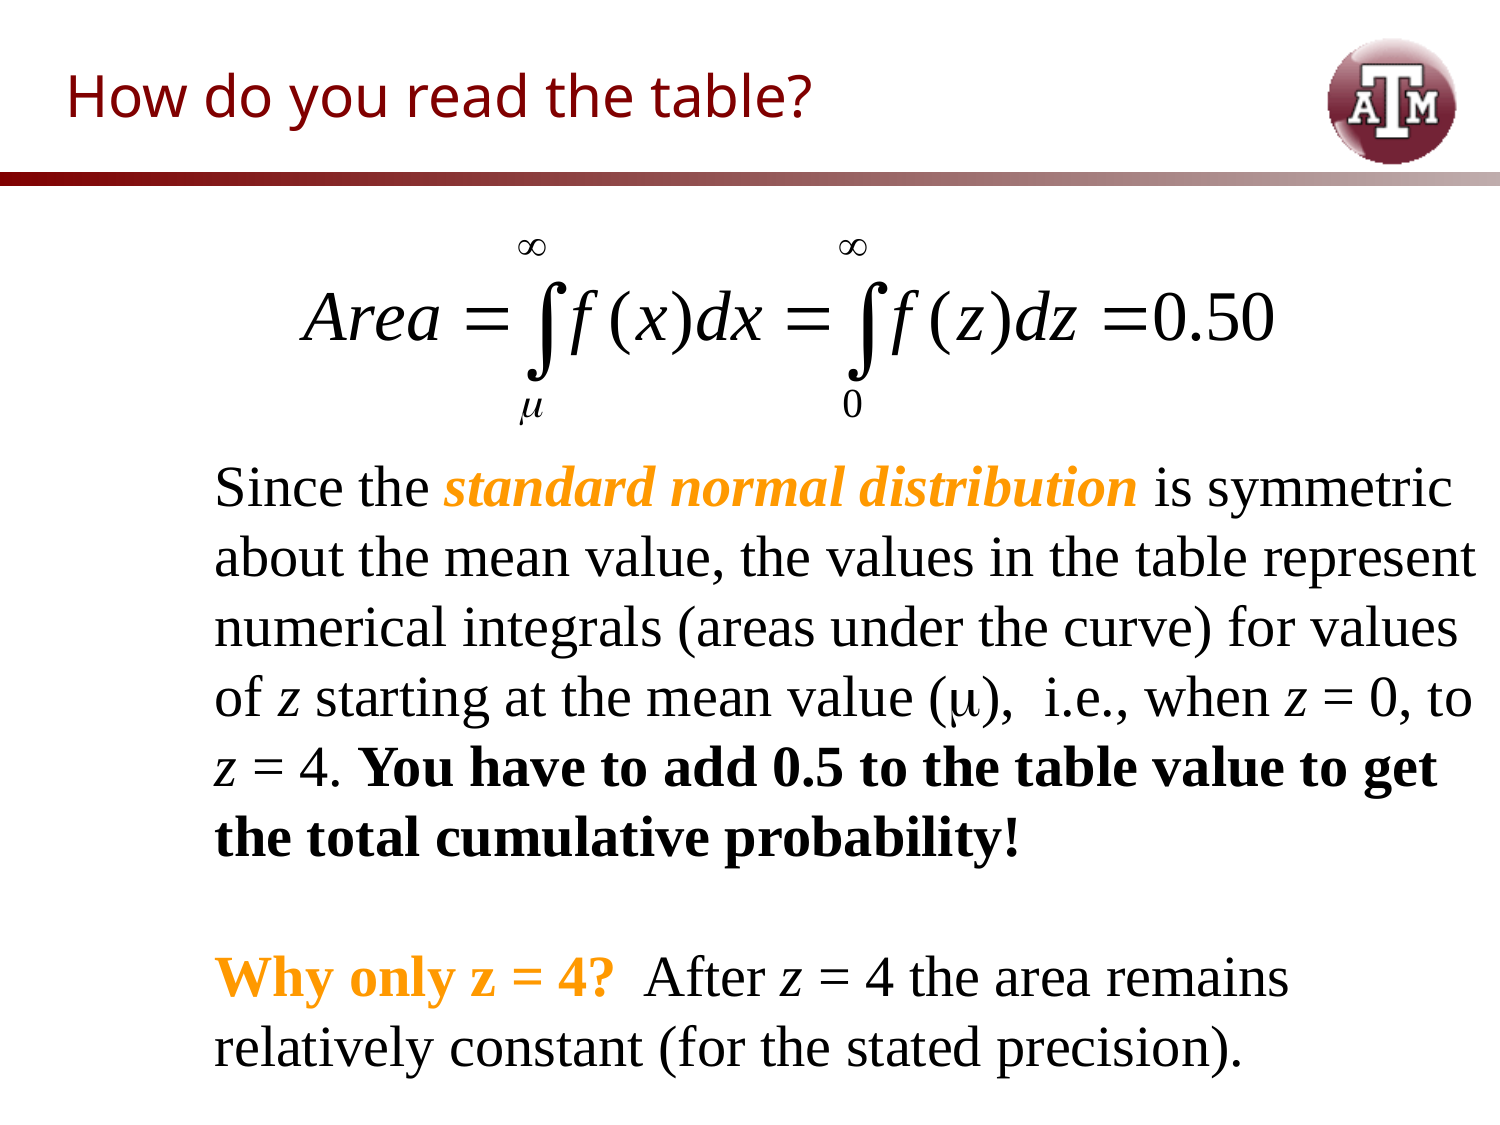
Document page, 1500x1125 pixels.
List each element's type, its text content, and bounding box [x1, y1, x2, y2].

picture [1404, 37, 1460, 166]
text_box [287, 215, 1288, 442]
text_box Since the standard normal distribution is symmetric about the mean value, the values in the table represent numerical integrals (areas under the curve) for values of z starting at the mean value (m), i.e., when z = 0, to z = 4. You have to add 0.5 to the table value to get the total cumulative probability! Why only z = 4? After z = 4 the area remains relatively constant (for the stated precision). [200, 440, 1500, 1086]
title How do you read the table? [46, 0, 1404, 192]
